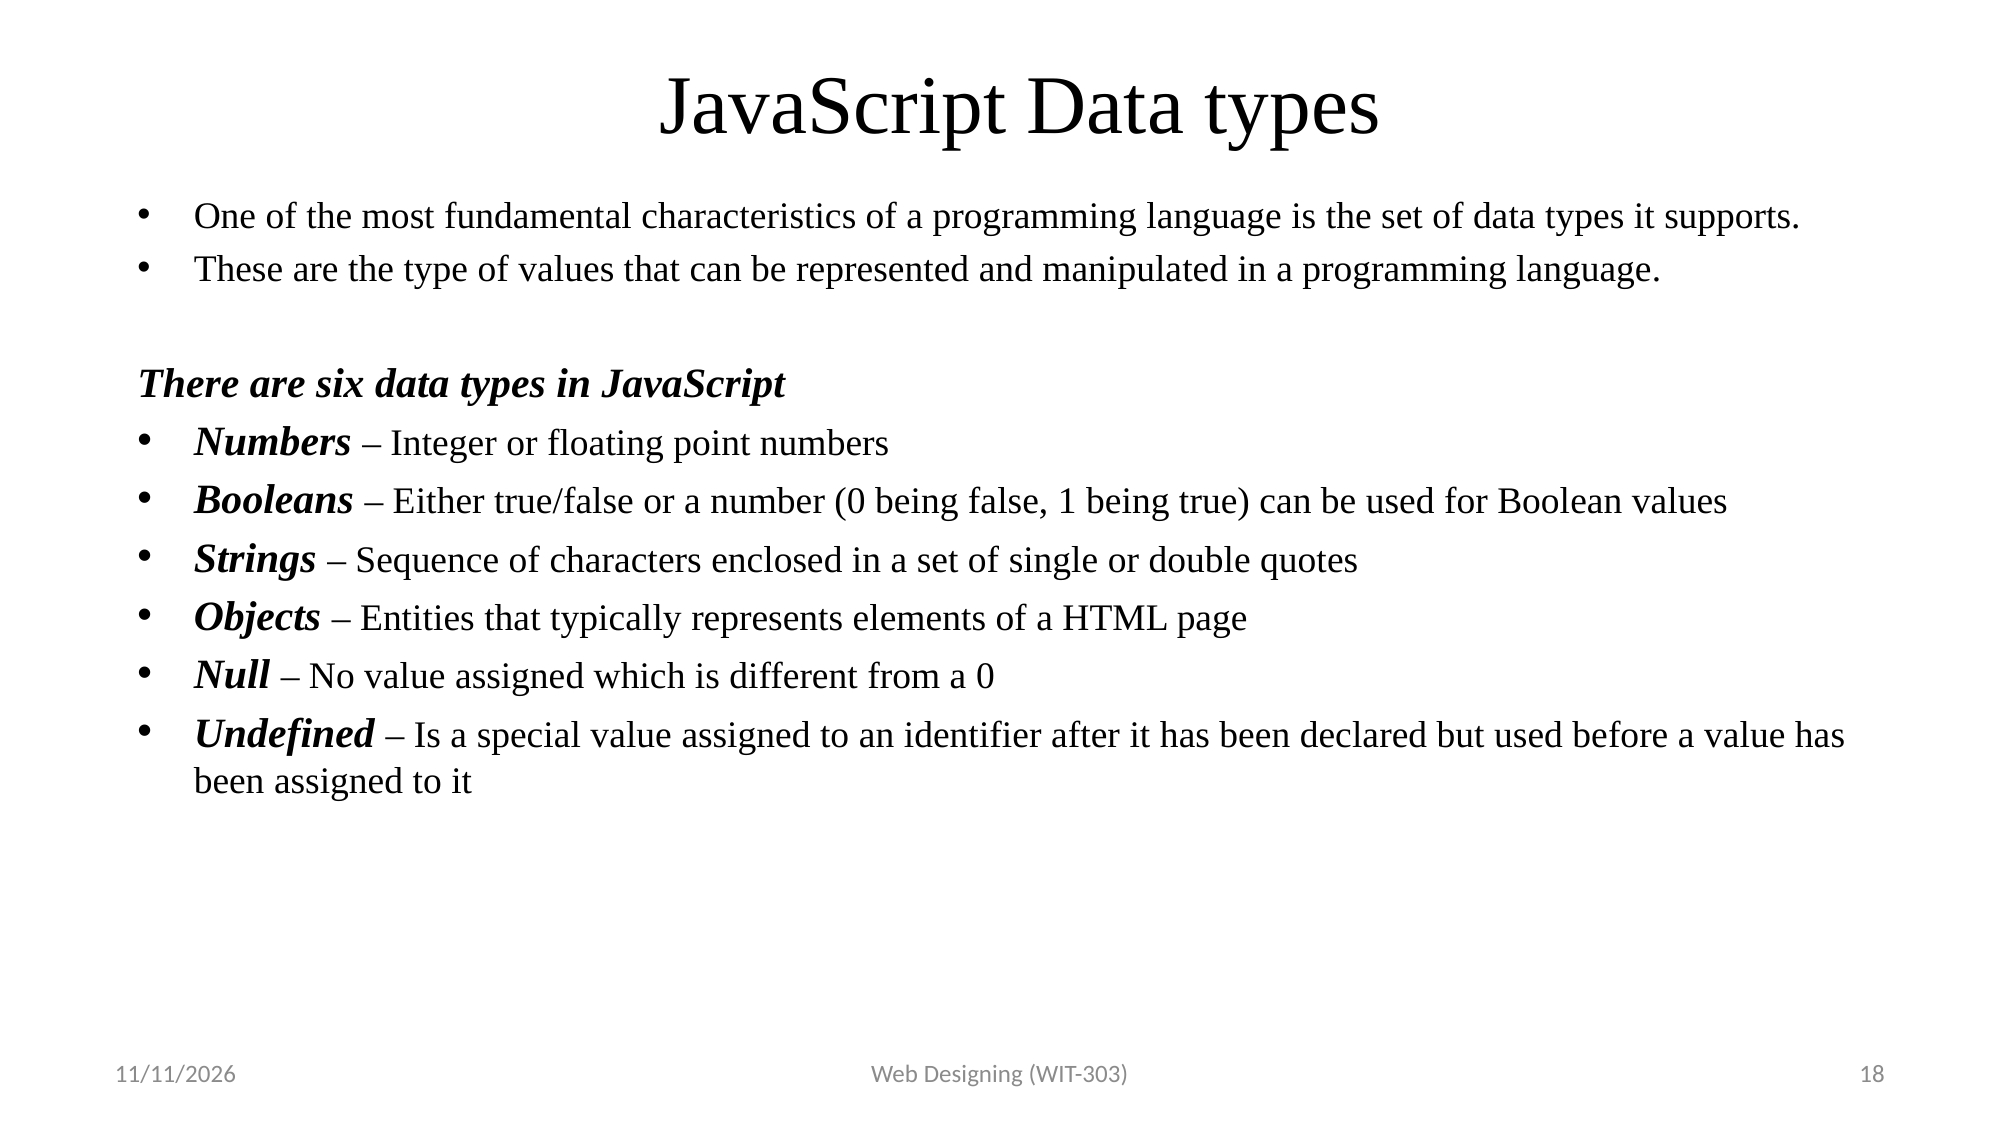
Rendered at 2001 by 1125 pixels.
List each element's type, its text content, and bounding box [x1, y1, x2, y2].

title JavaScript Data types [137, 0, 1863, 183]
list One of the most fundamental characteristics of a programming language is the set of data types it supports. These are the type of values that can be represented and manipulated in a programming language. There are six data types in JavaScript Numbers – Integer or floating point numbers Booleans – Either true/false or a number (0 being false, 1 being true) can be used for Boolean values Strings – Sequence of characters enclosed in a set of single or double quotes Objects – Entities that typically represents elements of a HTML page Null – No value assigned which is different from a 0 Undefined – Is a special value assigned to an identifier after it has been declared but used before a value has been assigned to it [122, 183, 1863, 1043]
footer Web Designing (WIT-303) [683, 1042, 1317, 1103]
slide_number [99, 1042, 567, 1103]
slide_number 18 [1433, 1042, 1900, 1103]
